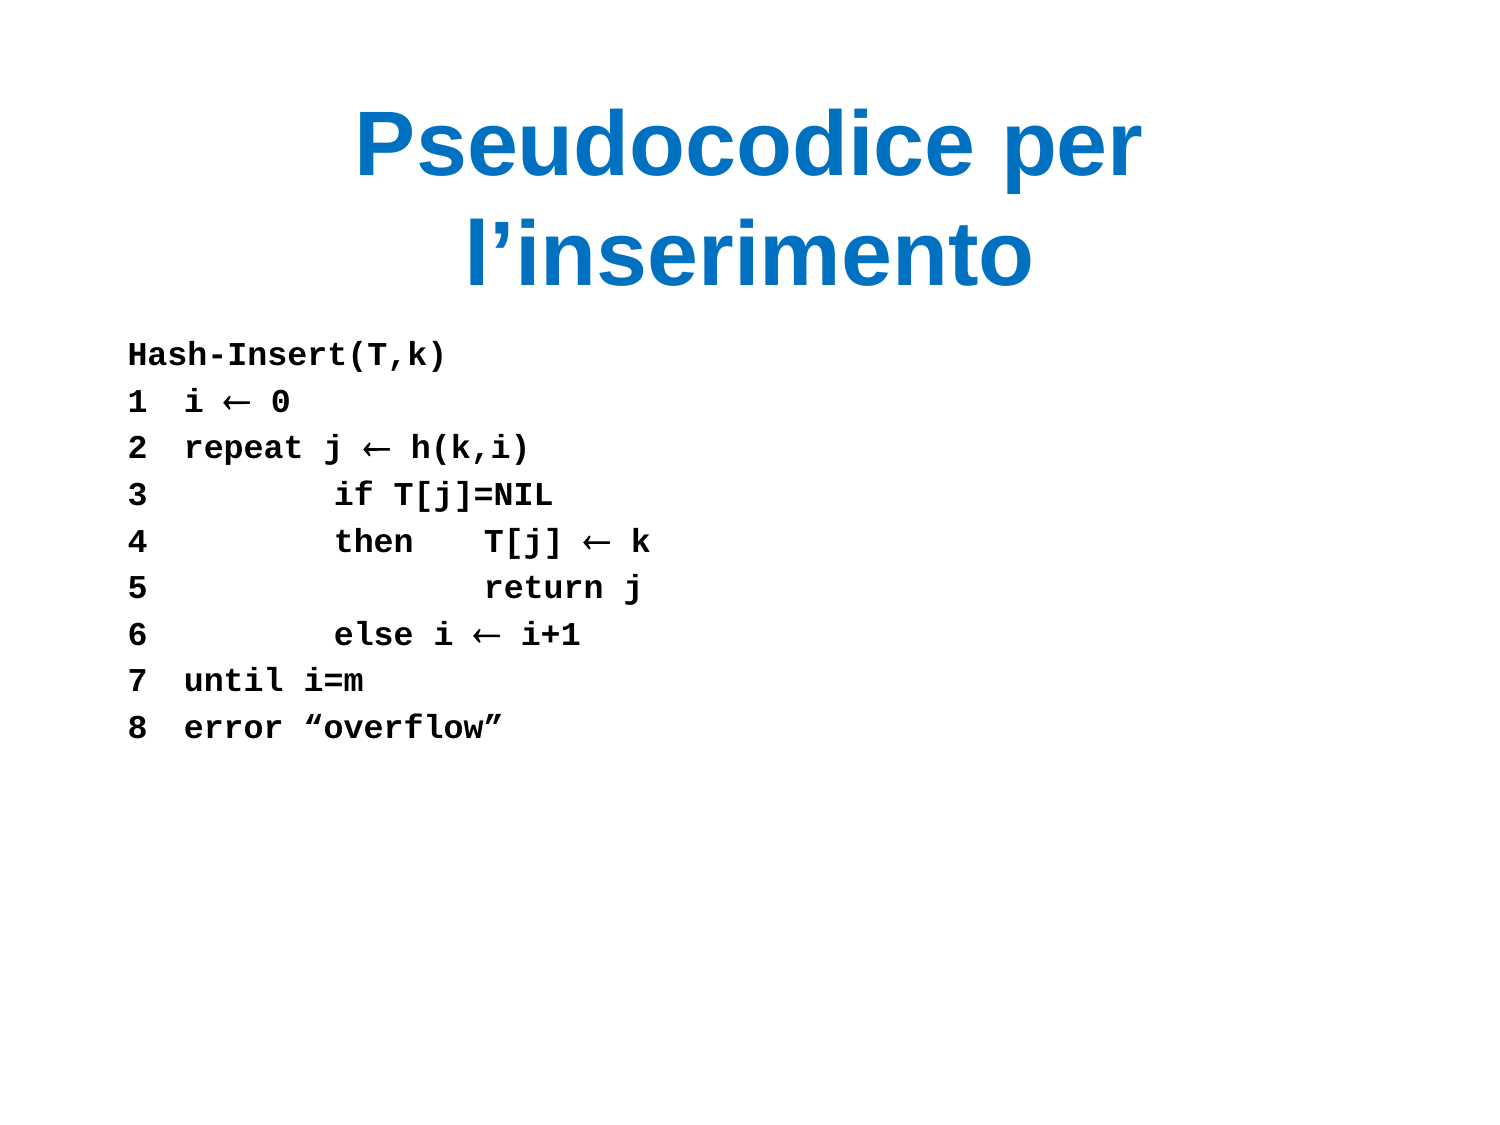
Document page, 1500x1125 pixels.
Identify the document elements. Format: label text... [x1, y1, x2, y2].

title Pseudocodice per l’inserimento [112, 99, 1388, 288]
list Hash-Insert(T,k) 1 i  0 2 repeat j  h(k,i) 3 if T[j]=NIL 4 then T[j]  k 5 return j 6 else i  i+1 7 until i=m 8 error “overflow” [112, 324, 1388, 1000]
